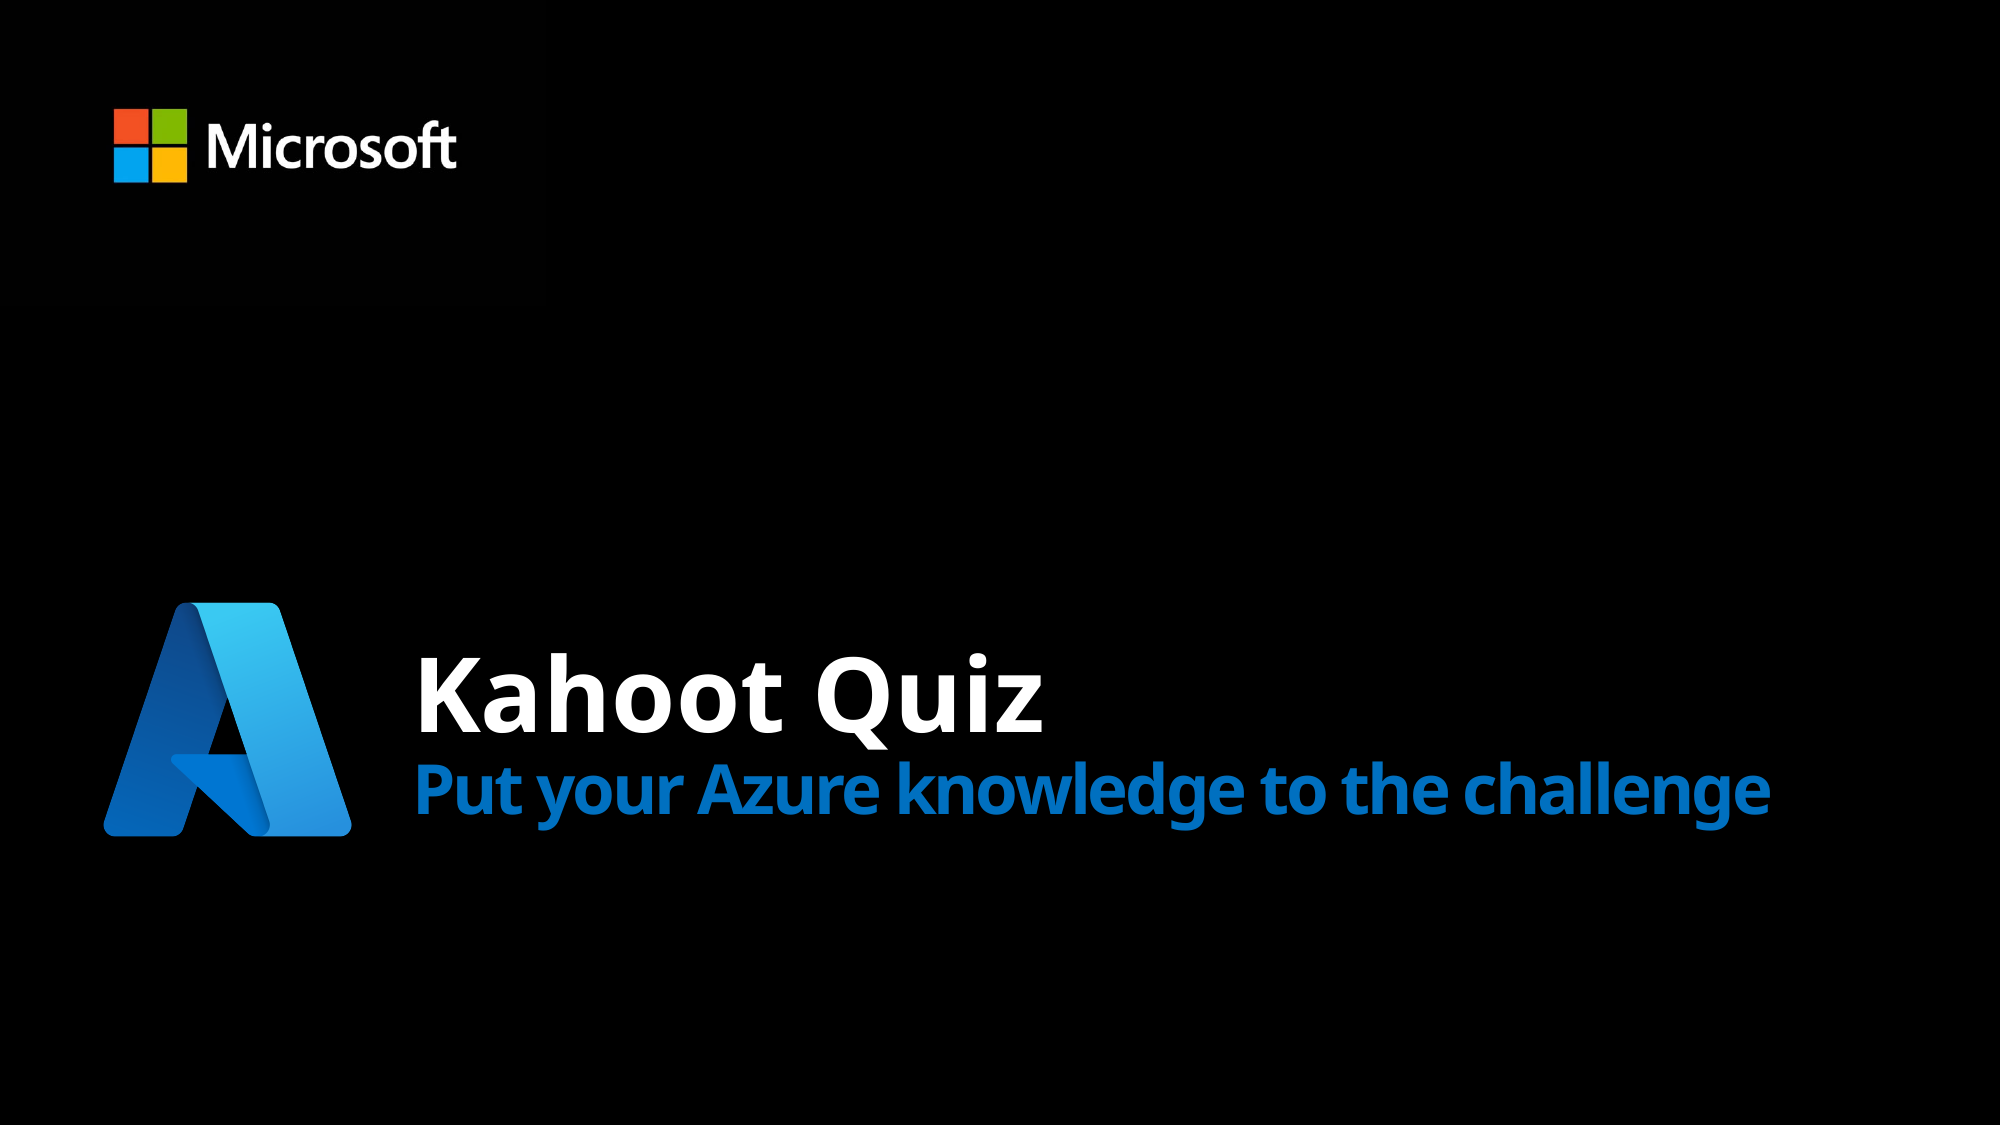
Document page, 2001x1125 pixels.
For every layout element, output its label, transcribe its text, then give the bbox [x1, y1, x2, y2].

title Kahoot Quiz Put your Azure knowledge to the challenge [397, 618, 1858, 855]
picture [0, 0, 546, 306]
picture [92, 584, 363, 855]
